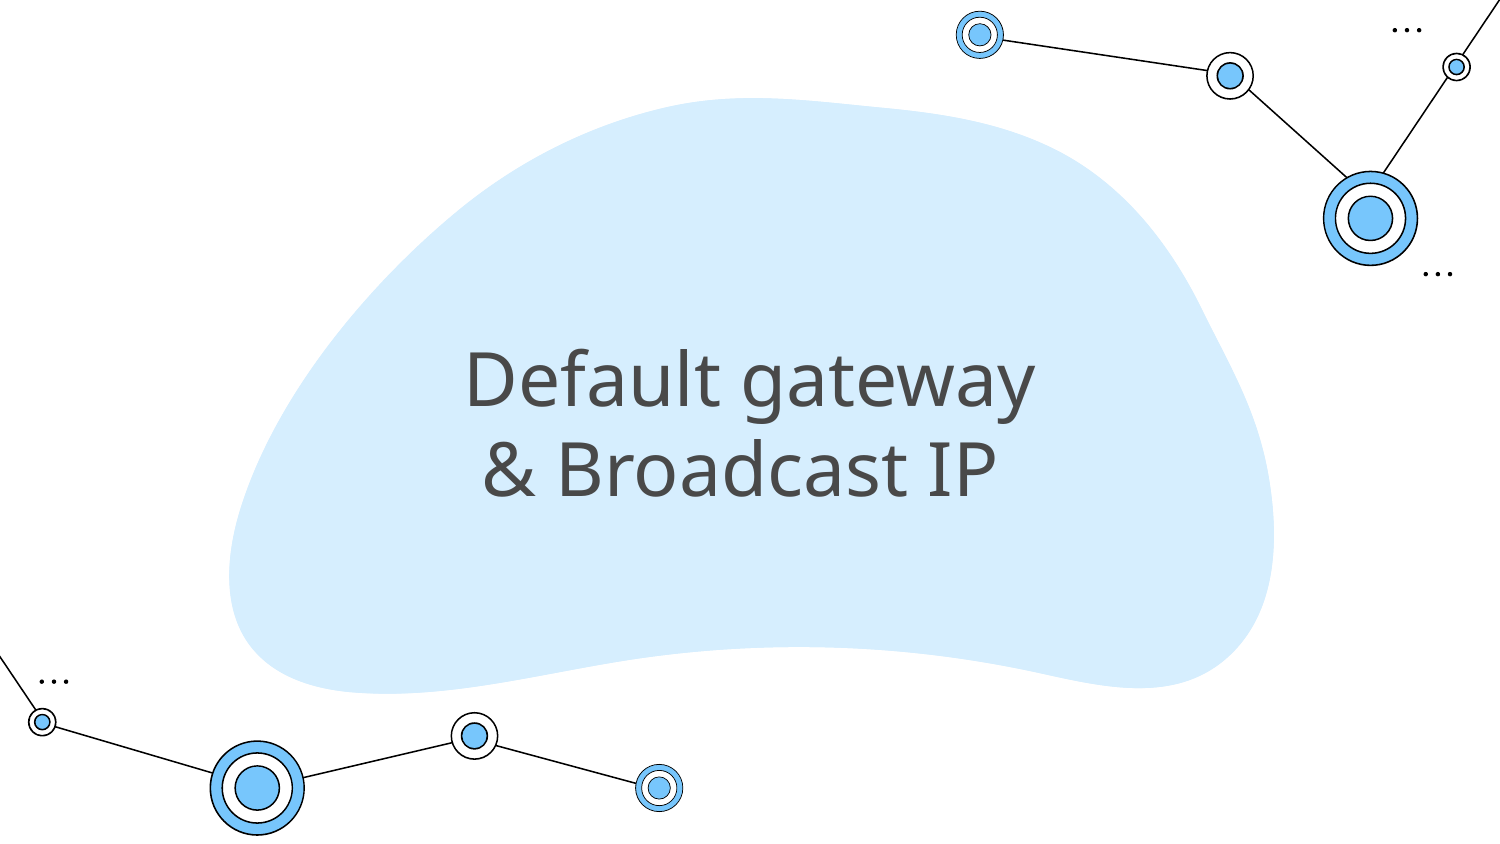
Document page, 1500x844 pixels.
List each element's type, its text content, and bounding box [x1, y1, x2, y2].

text_box Default gateway & Broadcast IP [429, 260, 1071, 584]
